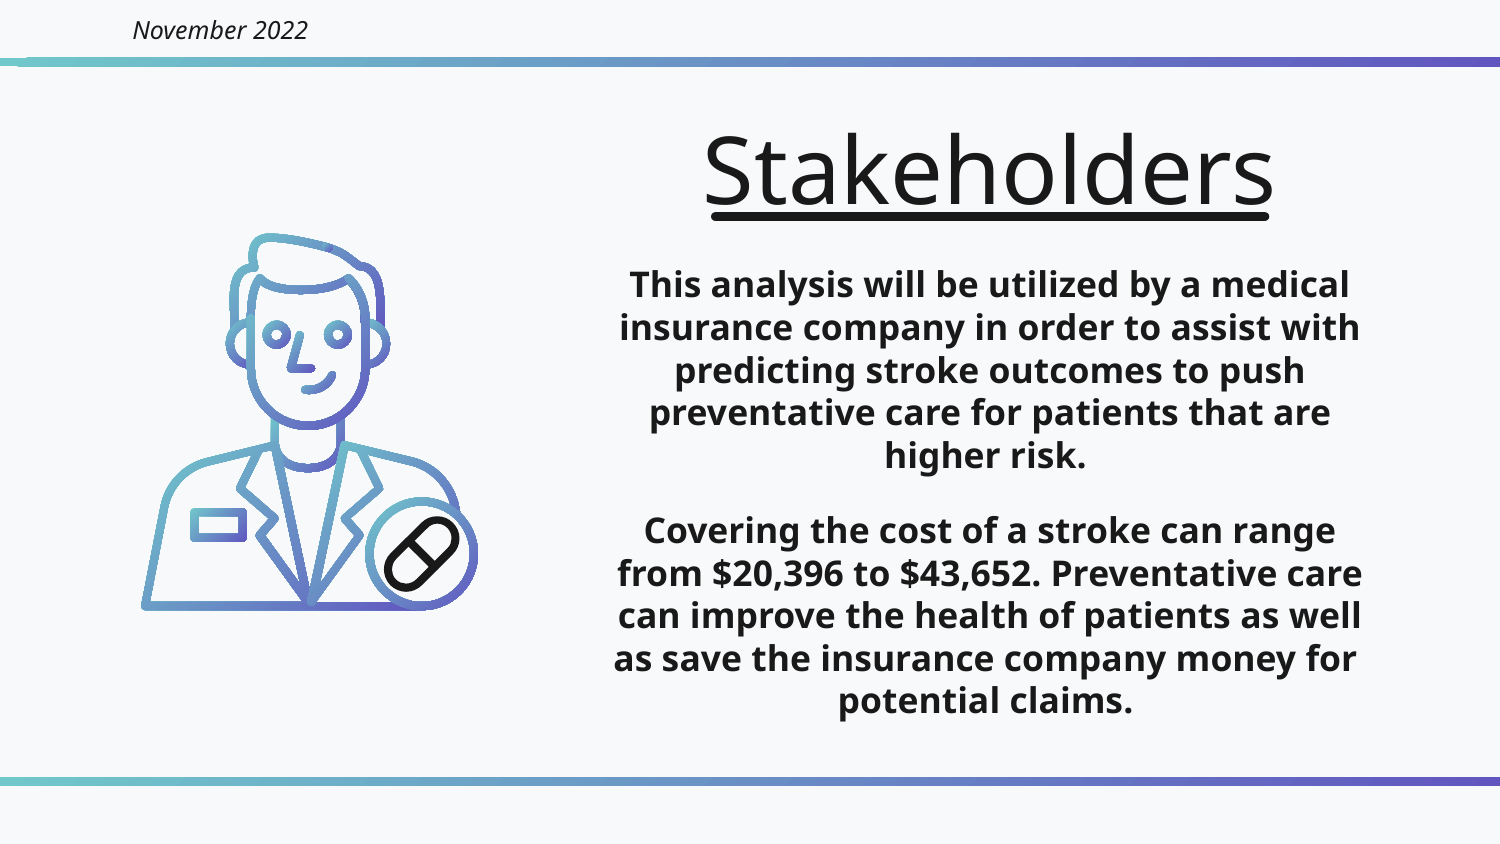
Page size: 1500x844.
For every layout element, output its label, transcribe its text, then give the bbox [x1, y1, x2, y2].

title November 2022 [117, 13, 1383, 47]
title Stakeholders [622, 95, 1358, 234]
text_box [711, 212, 1270, 221]
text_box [140, 233, 479, 611]
subtitle This analysis will be utilized by a medical insurance company in order to assist with predicting stroke outcomes to push preventative care for patients that are higher risk. Covering the cost of a stroke can range from $20,396 to $43,652. Preventative care can improve the health of patients as well as save the insurance company money for potential claims. [597, 255, 1383, 729]
